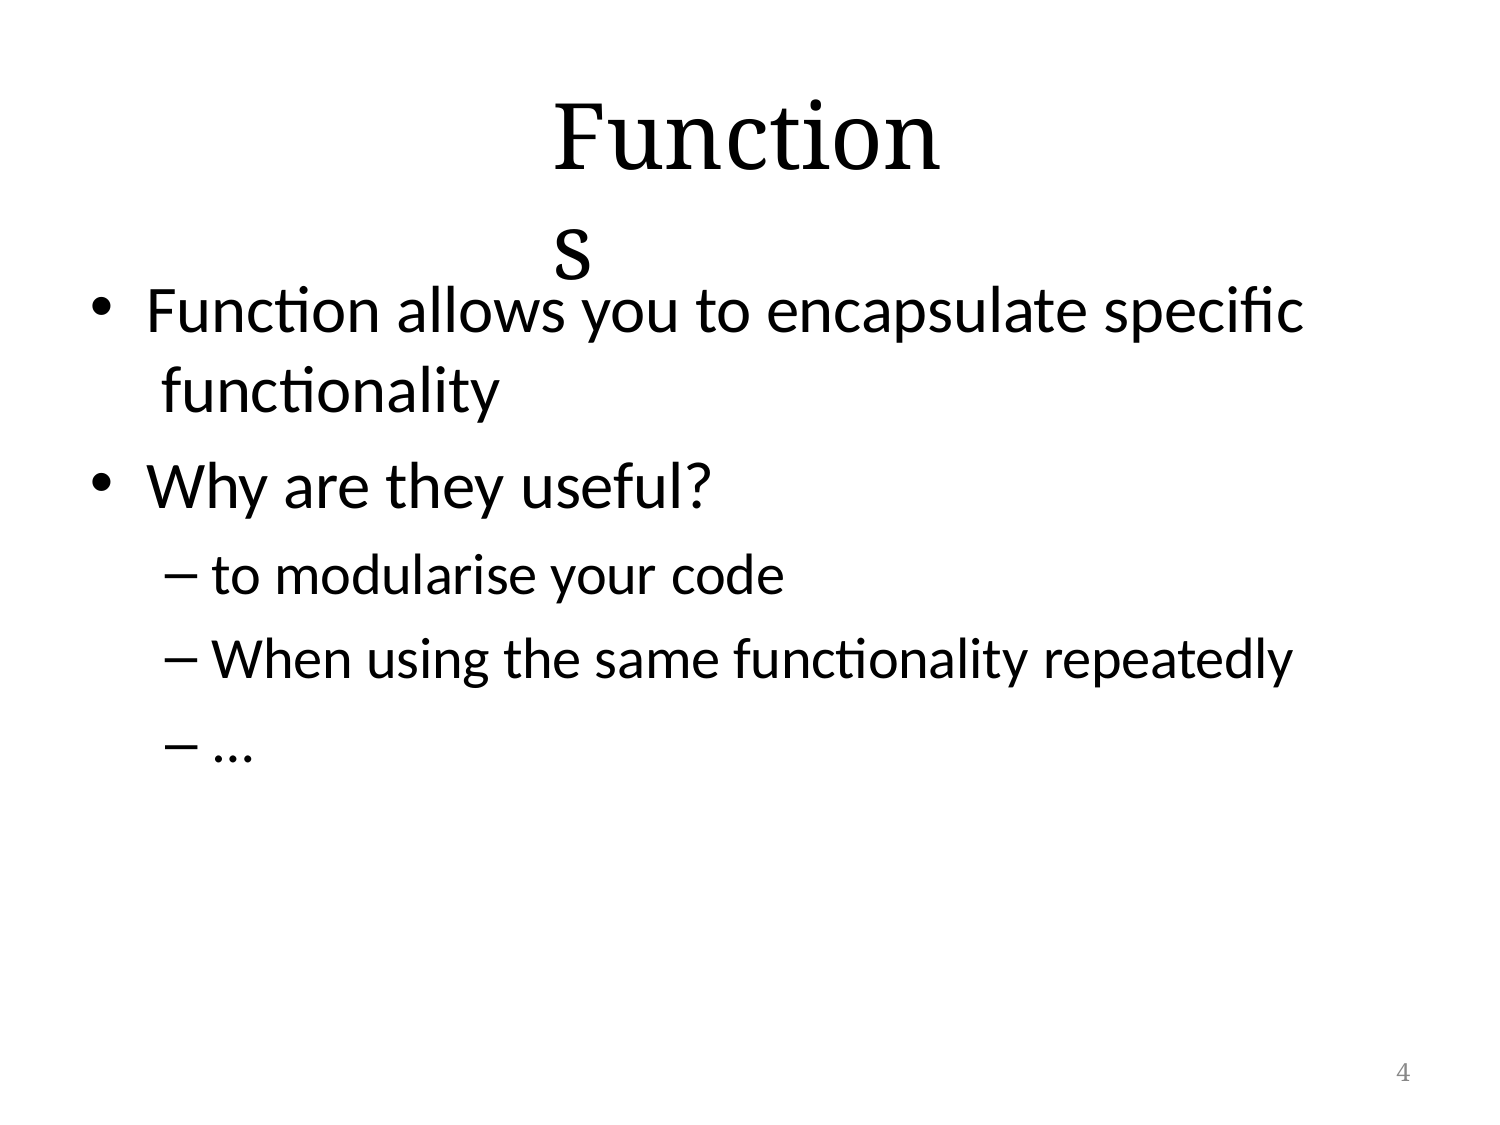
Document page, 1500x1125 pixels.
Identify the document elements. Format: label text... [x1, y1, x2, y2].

text_box 4 [1390, 1060, 1417, 1087]
title Functions [550, 75, 950, 263]
text_box Function allows you to encapsulate specific functionality Why are they useful? to modularise your code When using the same functionality repeatedly – … [87, 263, 1316, 775]
